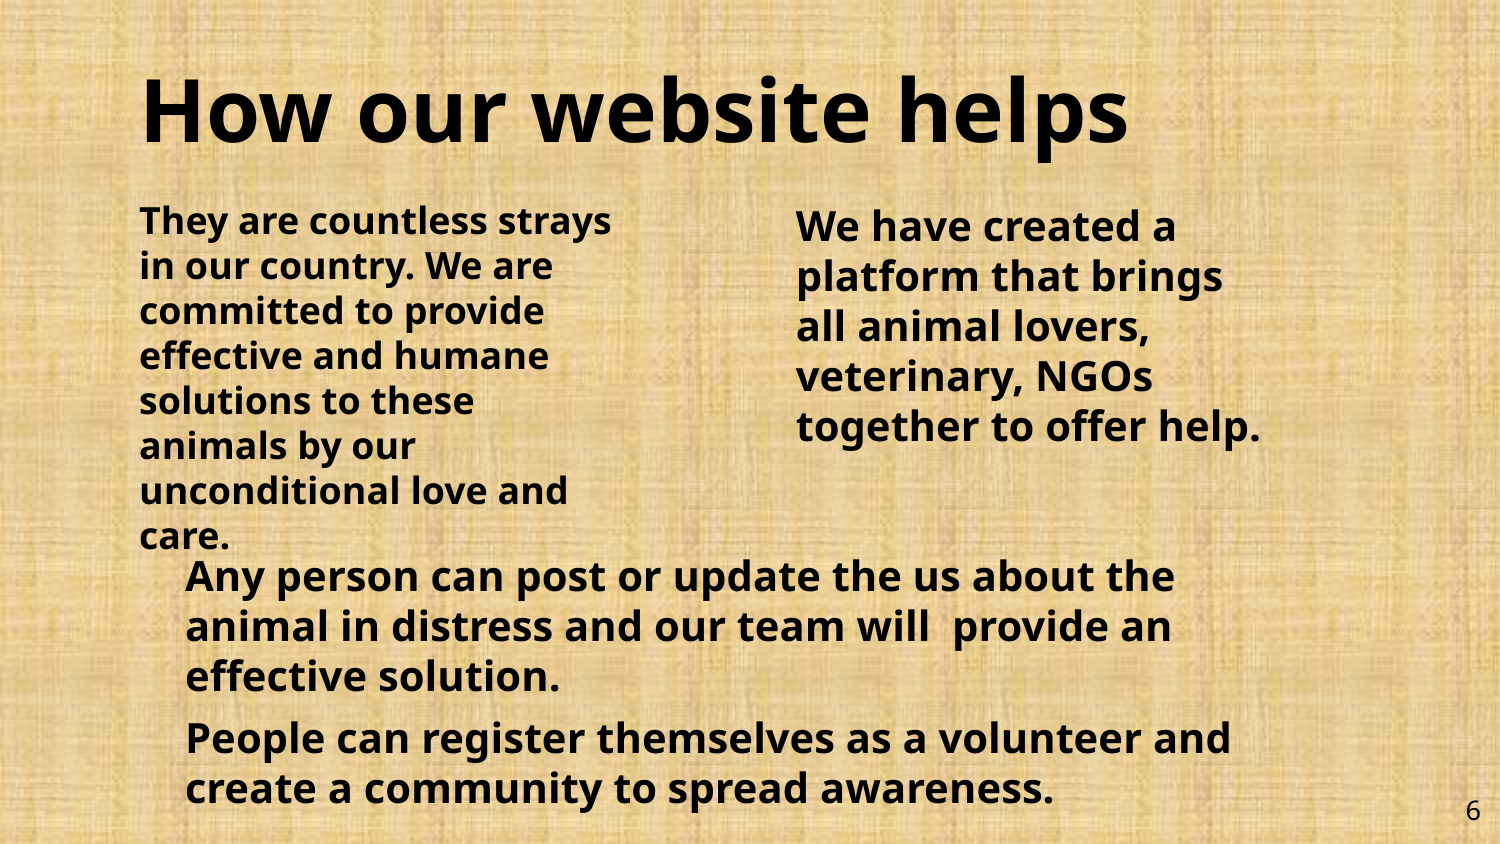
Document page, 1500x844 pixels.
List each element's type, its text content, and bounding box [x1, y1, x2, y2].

picture [0, 0, 1500, 844]
list We have created a platform that brings all animal lovers, veterinary, NGOs together to offer help. [779, 199, 1270, 517]
list They are countless strays in our country. We are committed to provide effective and humane solutions to these animals by our unconditional love and care. [139, 196, 630, 513]
list Any person can post or update the us about the animal in distress and our team will provide an effective solution. People can register themselves as a volunteer and create a community to spread awareness. [168, 549, 1270, 675]
slide_number 6 [1391, 779, 1482, 844]
title How our website helps [139, 58, 1241, 161]
